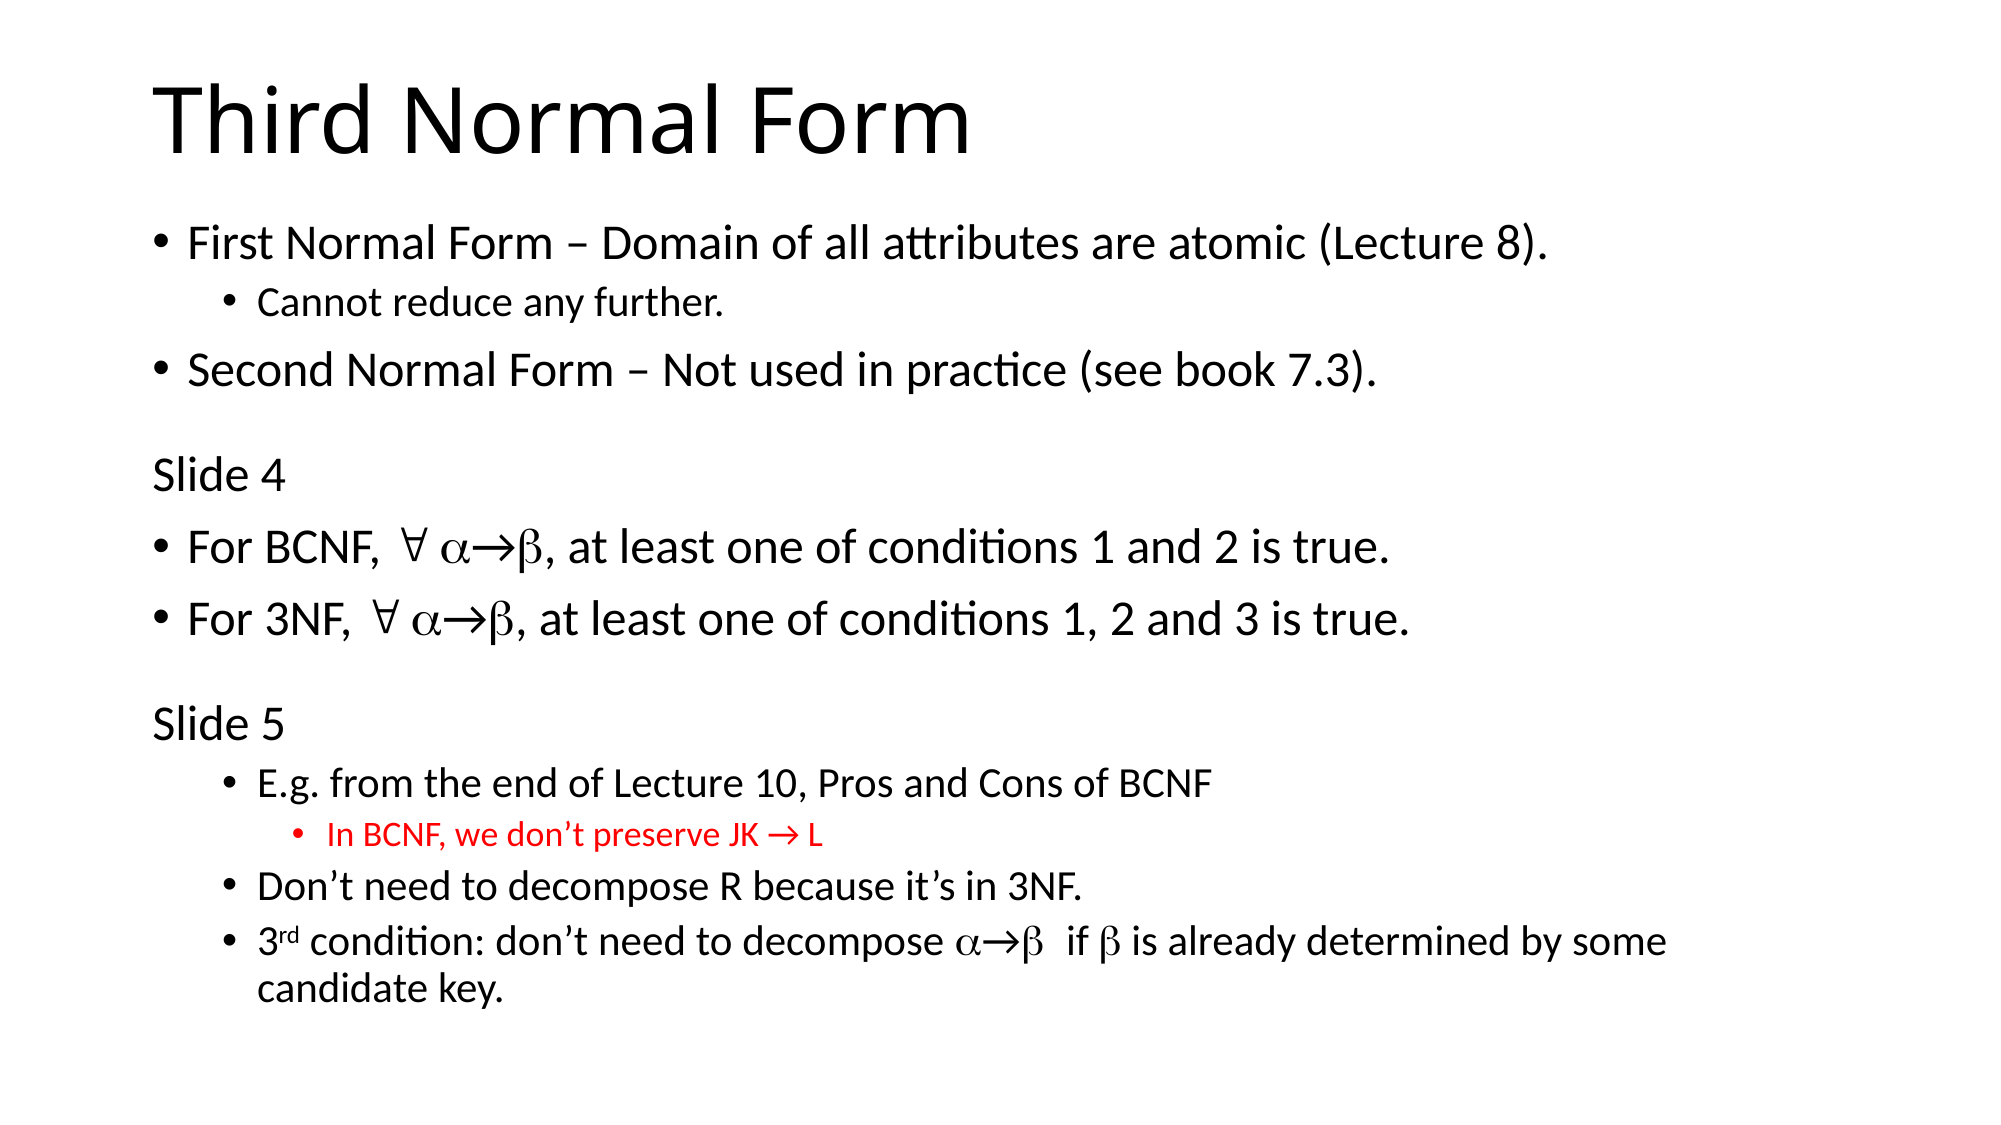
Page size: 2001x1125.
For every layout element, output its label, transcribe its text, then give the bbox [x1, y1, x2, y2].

title Third Normal Form [137, 59, 1863, 189]
list First Normal Form – Domain of all attributes are atomic (Lecture 8). Cannot reduce any further. Second Normal Form – Not used in practice (see book 7.3). Slide 4 For BCNF,  a→b, at least one of conditions 1 and 2 is true. For 3NF,  a→b, at least one of conditions 1, 2 and 3 is true. Slide 5 E.g. from the end of Lecture 10, Pros and Cons of BCNF In BCNF, we don’t preserve JK → L Don’t need to decompose R because it’s in 3NF. 3rd condition: don’t need to decompose a→b if b is already determined by some candidate key. [137, 208, 1863, 1025]
